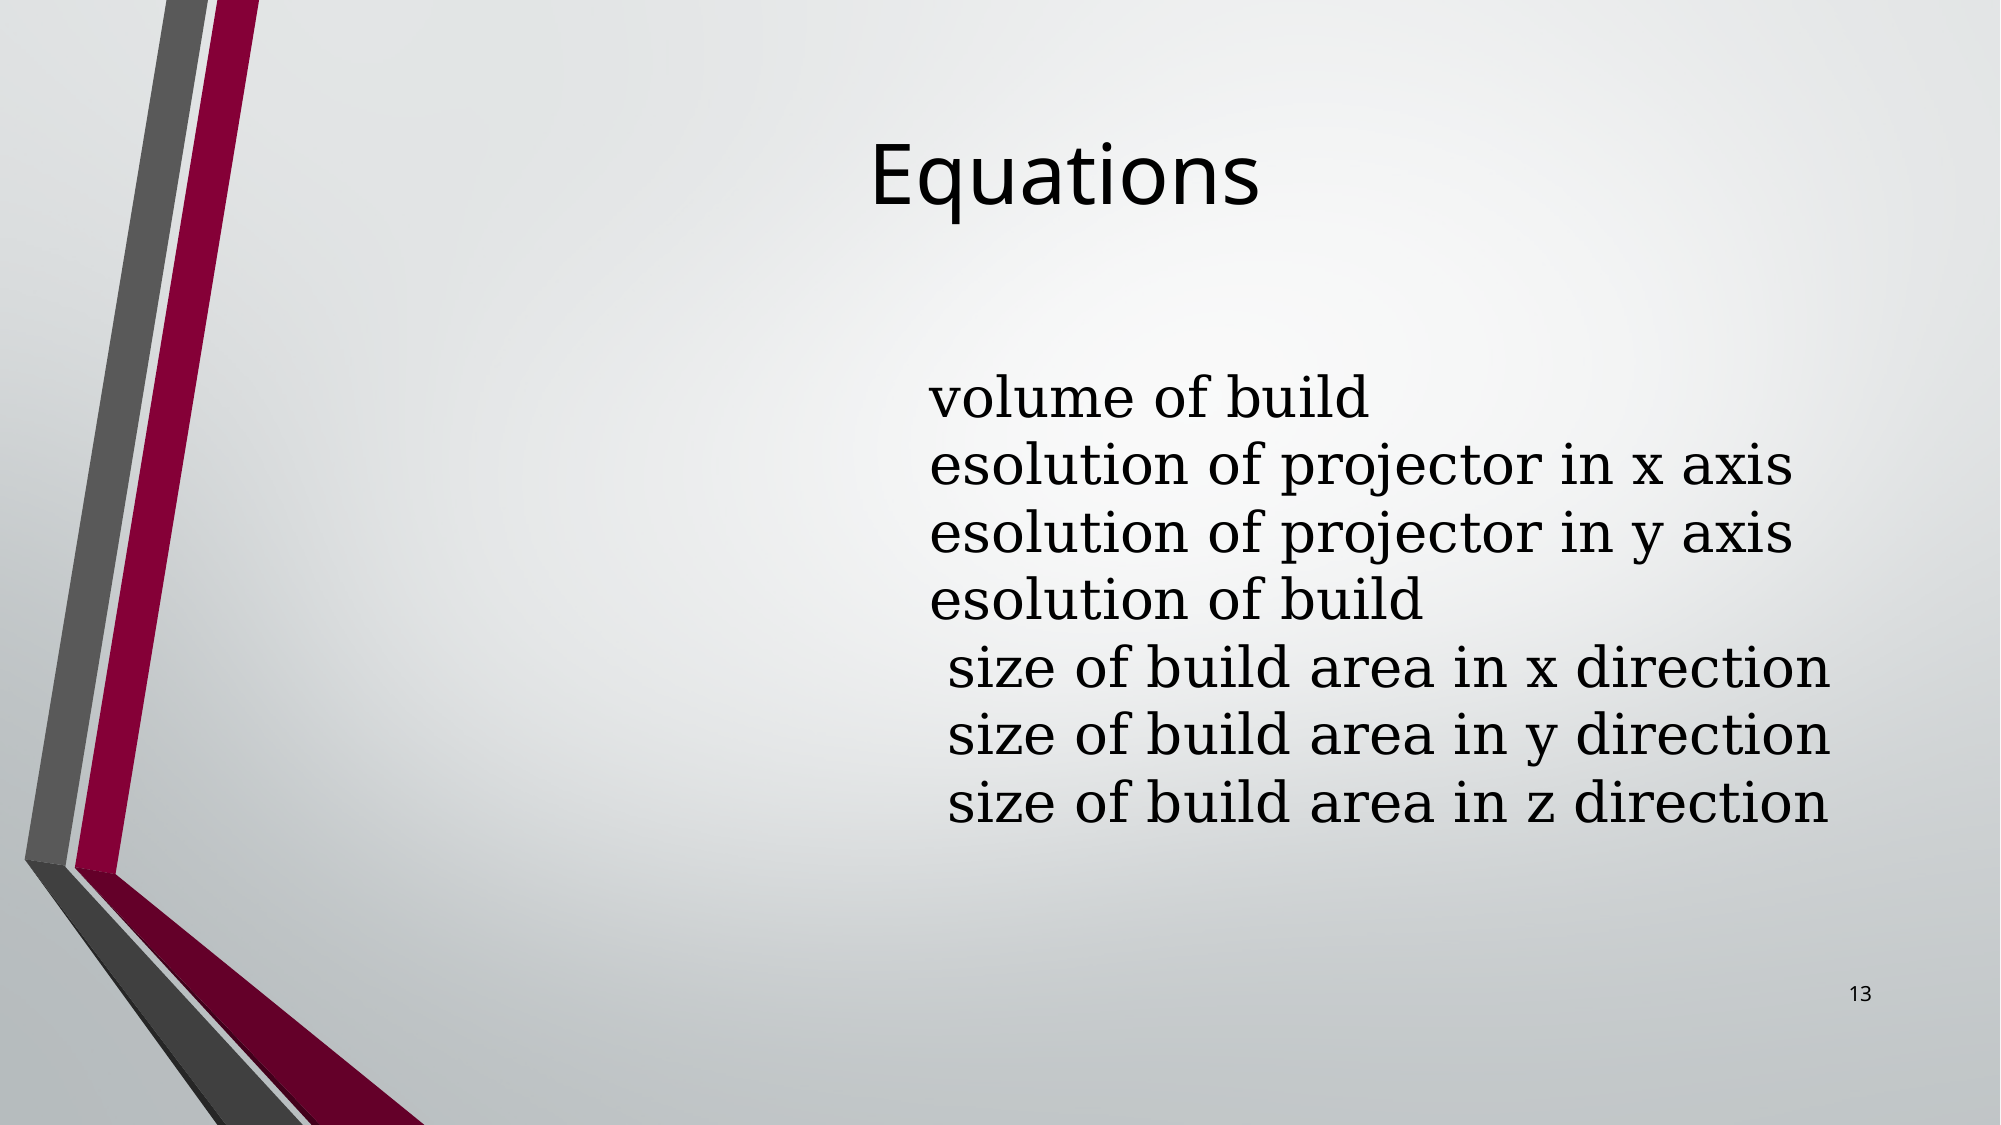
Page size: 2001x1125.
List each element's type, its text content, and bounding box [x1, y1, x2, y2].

title Equations [243, 112, 1887, 230]
slide_number 13 [1796, 965, 1887, 1025]
